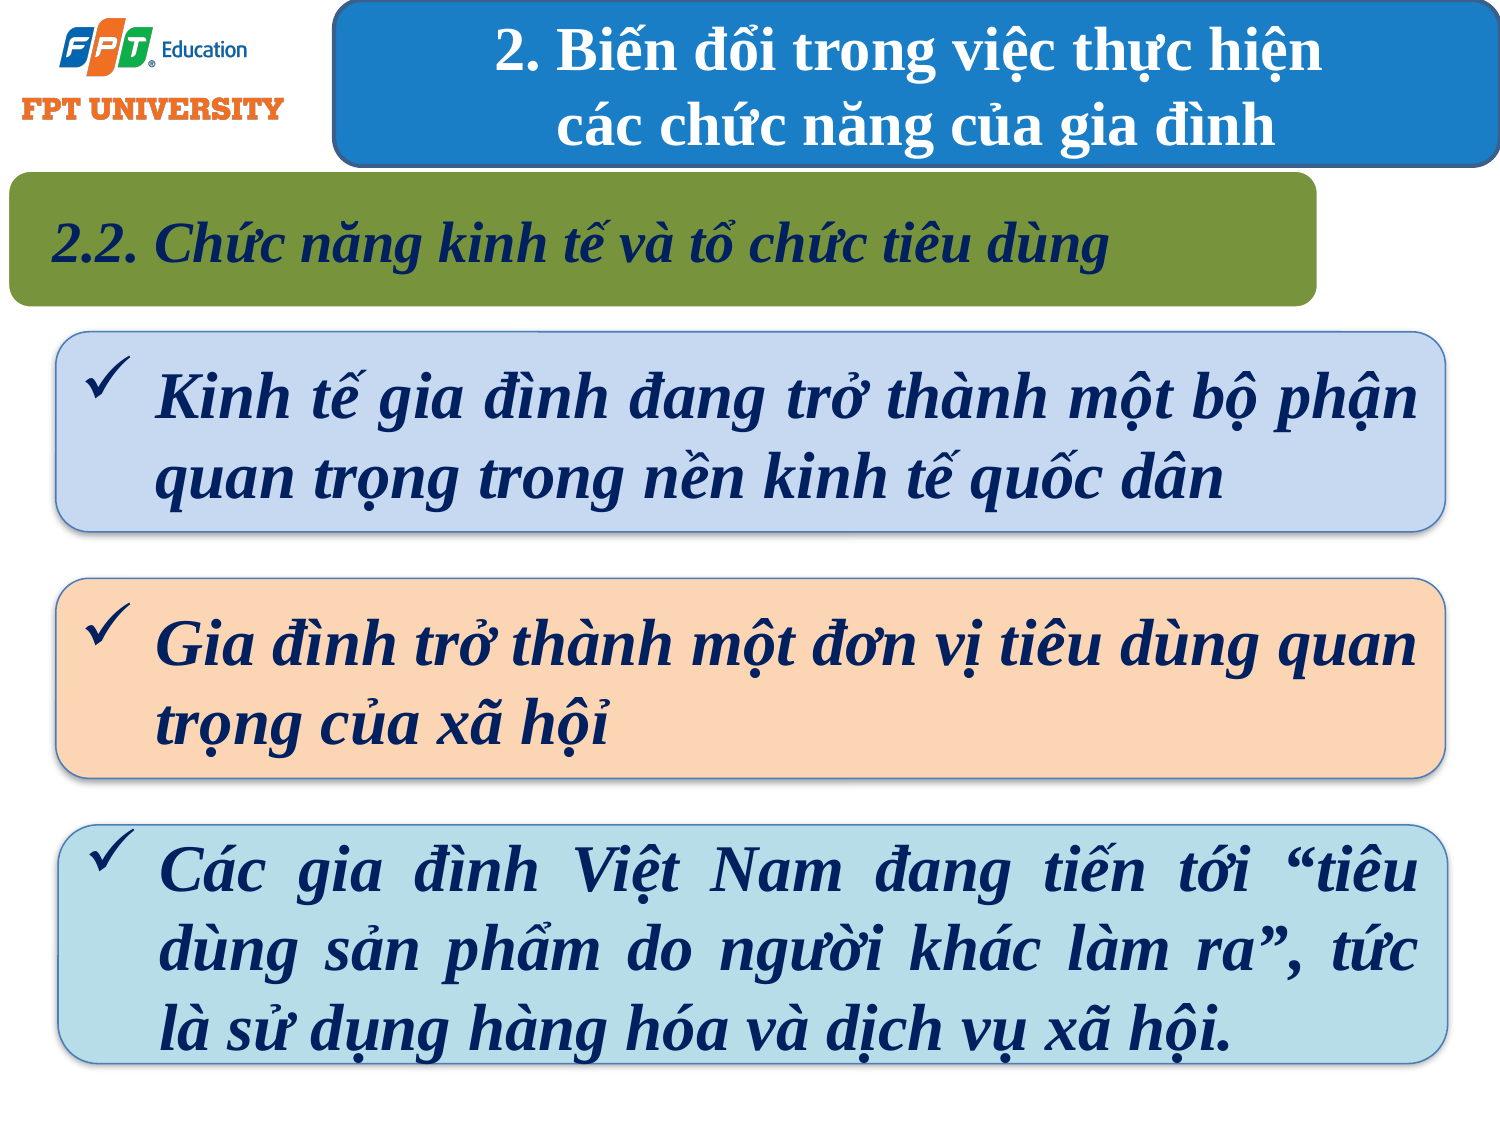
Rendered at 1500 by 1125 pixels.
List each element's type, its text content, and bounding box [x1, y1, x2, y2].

text_box Gia đình trở thành một đơn vị tiêu dùng quan trọng của xã hộỉ [54, 577, 1447, 780]
text_box Các gia đình Việt Nam đang tiến tới “tiêu dùng sản phẩm do người khác làm ra”, tức là sử dụng hàng hóa và dịch vụ xã hội. [57, 824, 1449, 1065]
text_box Kinh tế gia đình đang trở thành một bộ phận quan trọng trong nền kinh tế quốc dân [54, 330, 1447, 533]
picture [22, 18, 284, 120]
text_box 2. Biến đổi trong việc thực hiện các chức năng của gia đình [331, 0, 1500, 168]
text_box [6, 169, 1320, 309]
